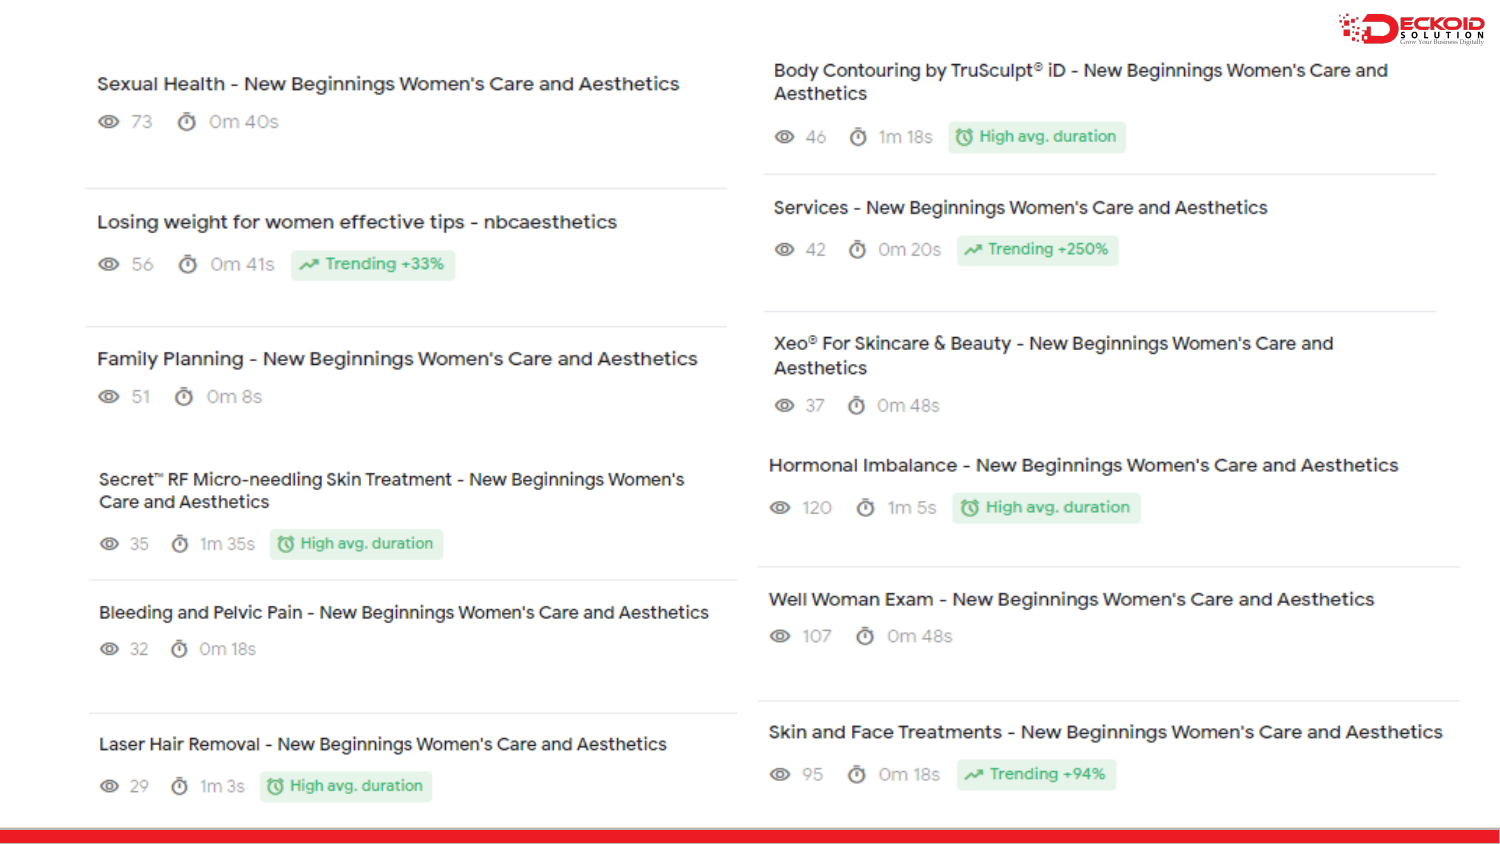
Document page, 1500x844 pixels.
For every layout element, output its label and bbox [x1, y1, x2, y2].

picture [88, 0, 1500, 814]
text_box [0, 829, 1500, 844]
picture [77, 59, 728, 433]
